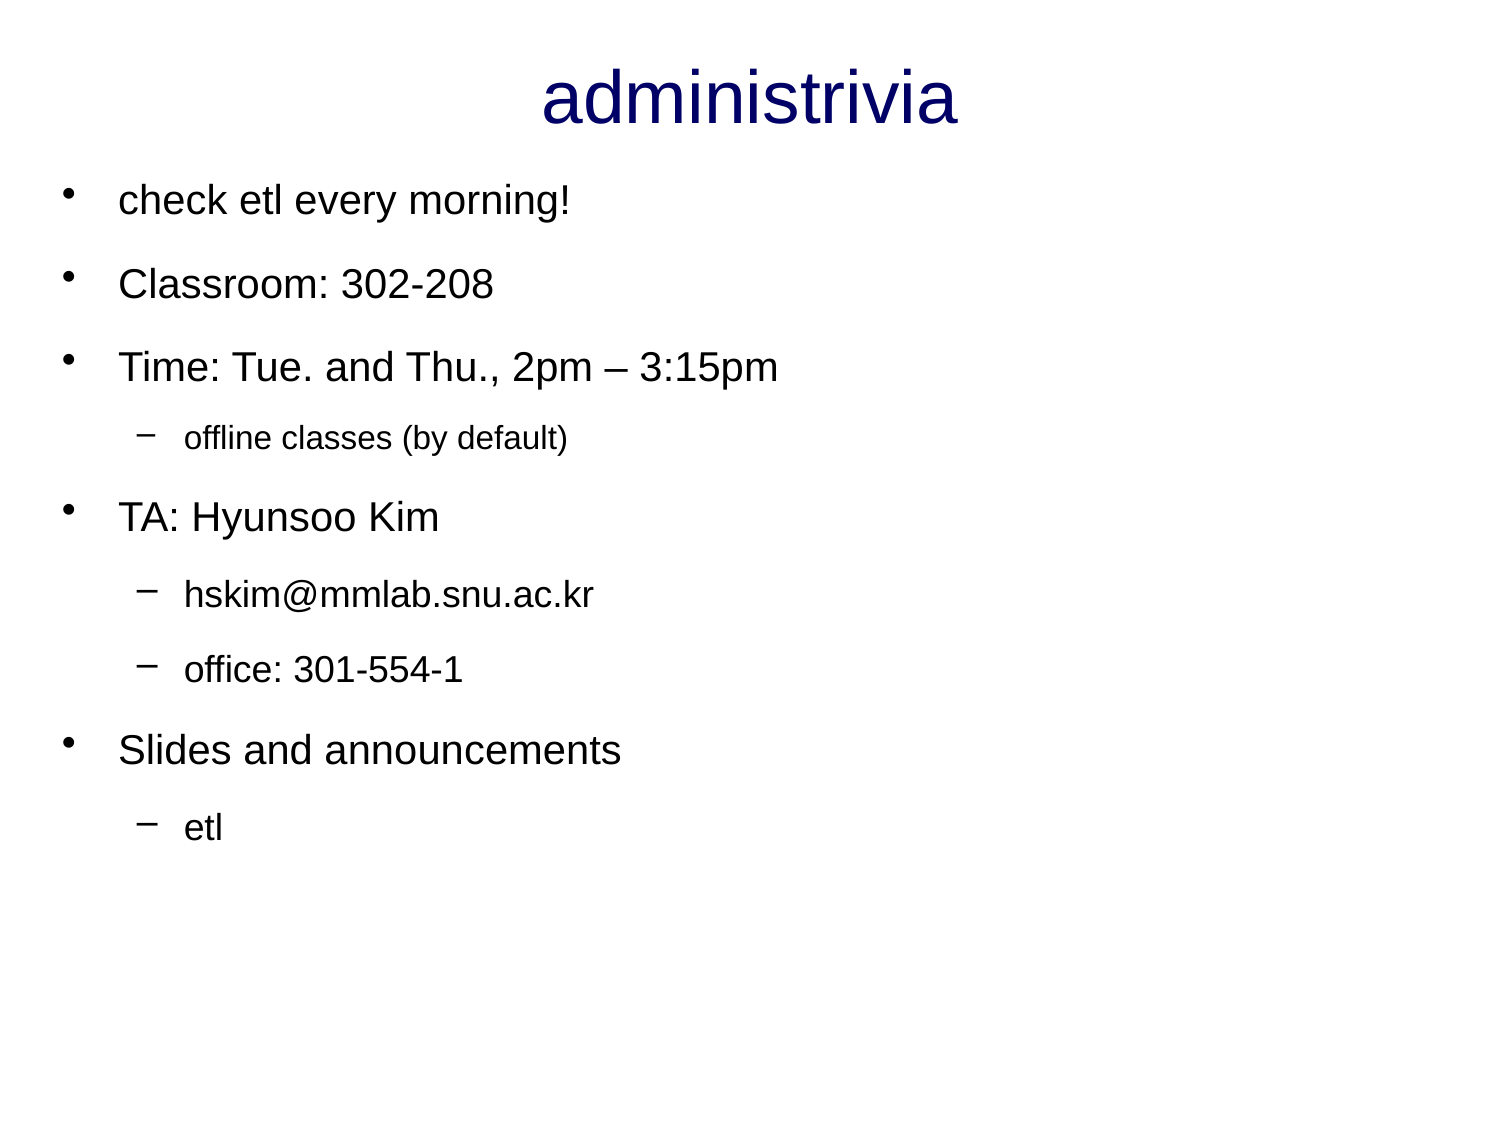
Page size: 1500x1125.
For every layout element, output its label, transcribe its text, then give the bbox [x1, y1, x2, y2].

title administrivia [0, 37, 1500, 149]
list check etl every morning! Classroom: 302-208 Time: Tue. and Thu., 2pm – 3:15pm offline classes (by default) TA: Hyunsoo Kim hskim@mmlab.snu.ac.kr office: 301-554-1 Slides and announcements etl [46, 140, 1471, 879]
